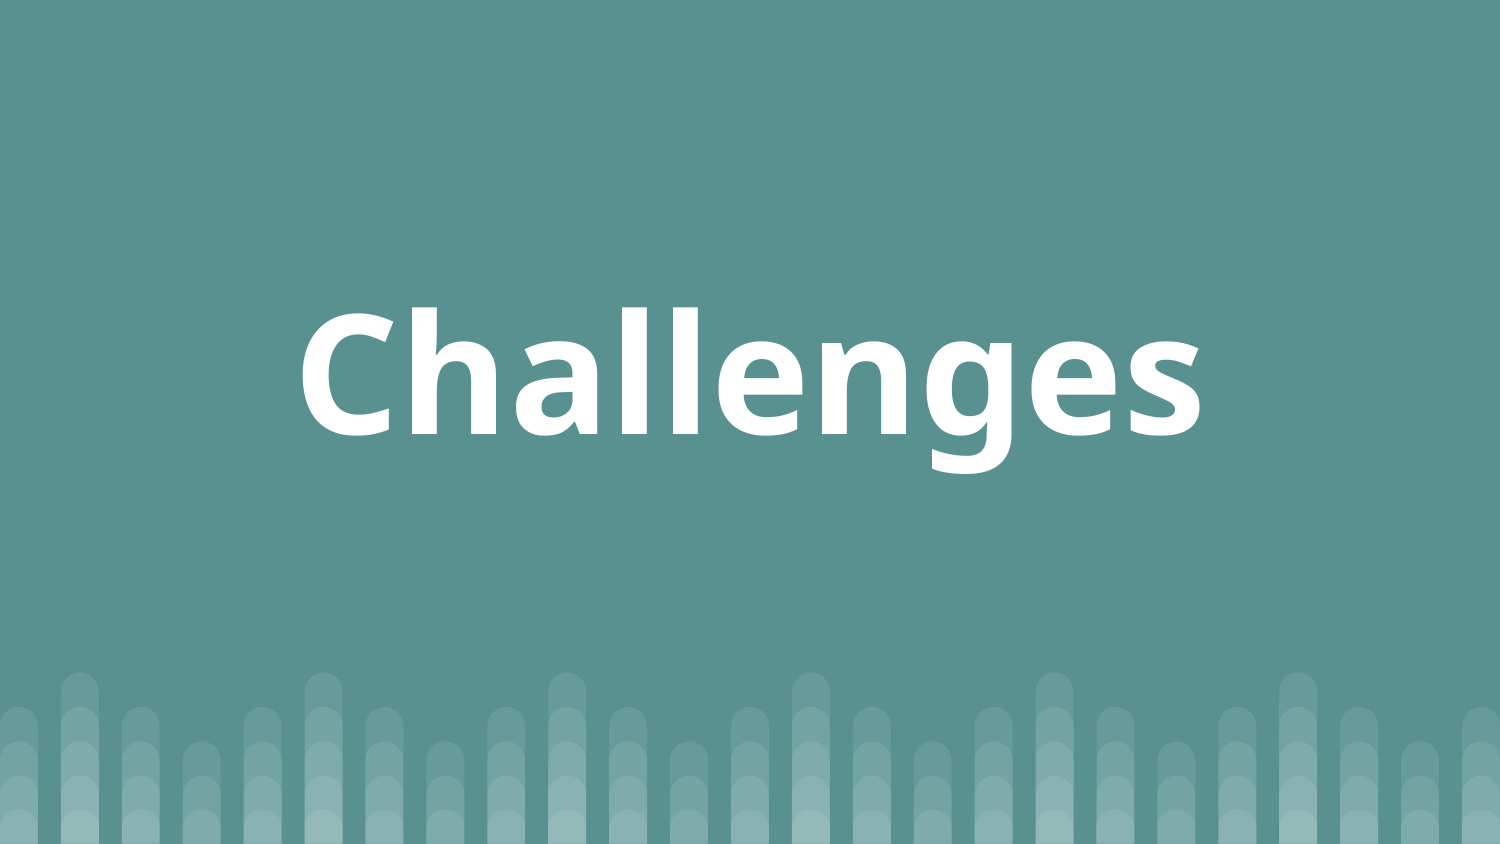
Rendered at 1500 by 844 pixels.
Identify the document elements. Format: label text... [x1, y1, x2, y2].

title Challenges [227, 214, 1273, 521]
